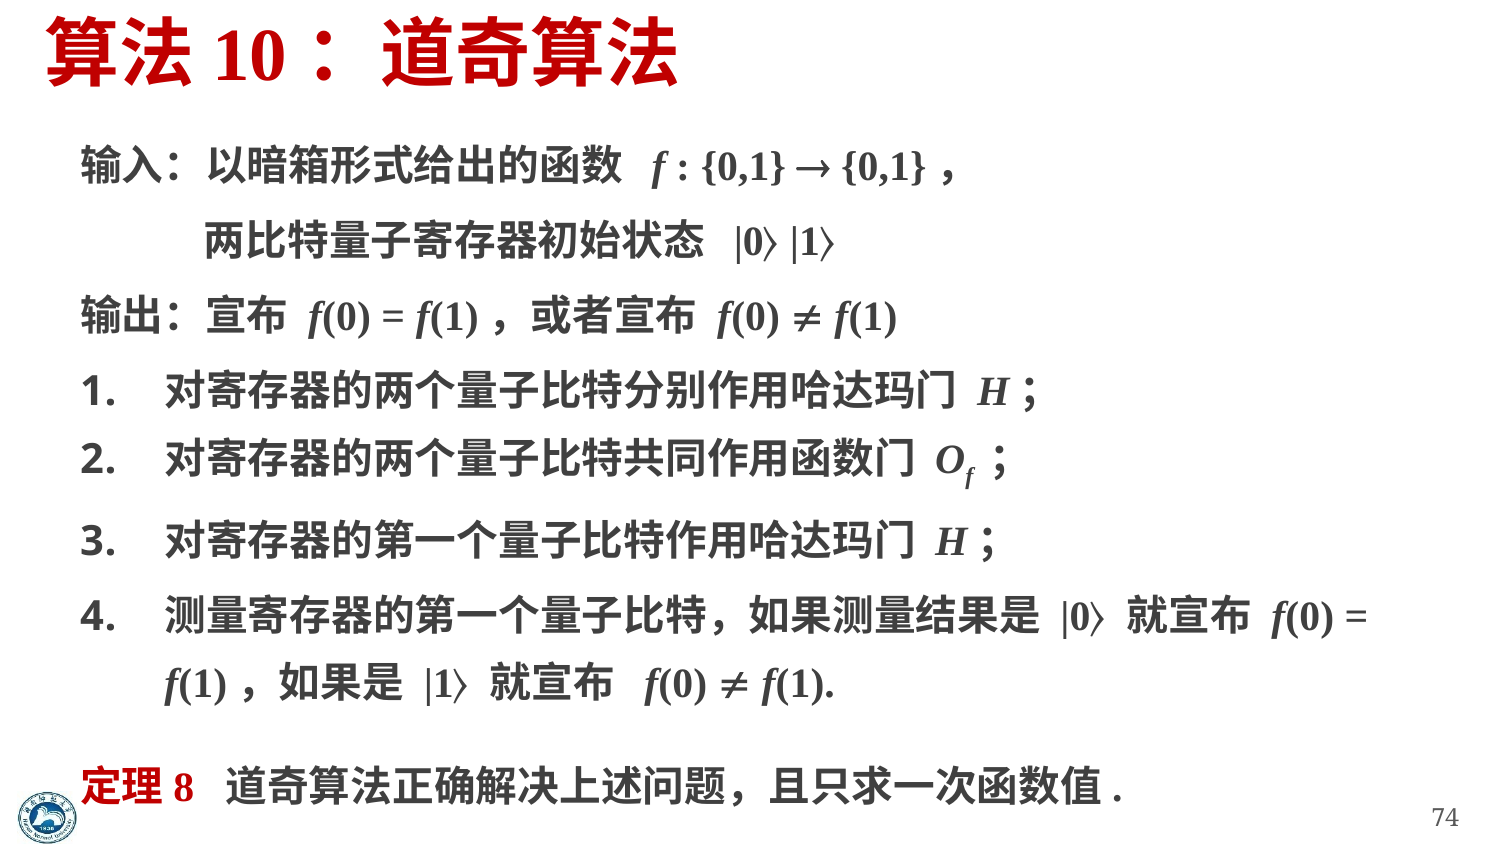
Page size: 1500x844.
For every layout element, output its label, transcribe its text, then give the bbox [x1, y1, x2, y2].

picture [17, 791, 77, 844]
title 算法10：道奇算法 [29, 8, 1380, 103]
list 输入：以暗箱形式给出的函数 f : {0,1}  {0,1}， 两比特量子寄存器初始状态 |0〉 |1〉 输出：宣布 f(0) = f(1)，或者宣布 f(0)  f(1) 对寄存器的两个量子比特分别作用哈达玛门 H； 对寄存器的两个量子比特共同作用函数门 Of ； 对寄存器的第一个量子比特作用哈达玛门 H； 测量寄存器的第一个量子比特，如果测量结果是 |0〉 就宣布 f(0) = f(1)，如果是 |1〉 就宣布 f(0)  f(1). 定理8 道奇算法正确解决上述问题，且只求一次函数值. [64, 114, 1400, 744]
slide_number 74 [1426, 795, 1495, 841]
